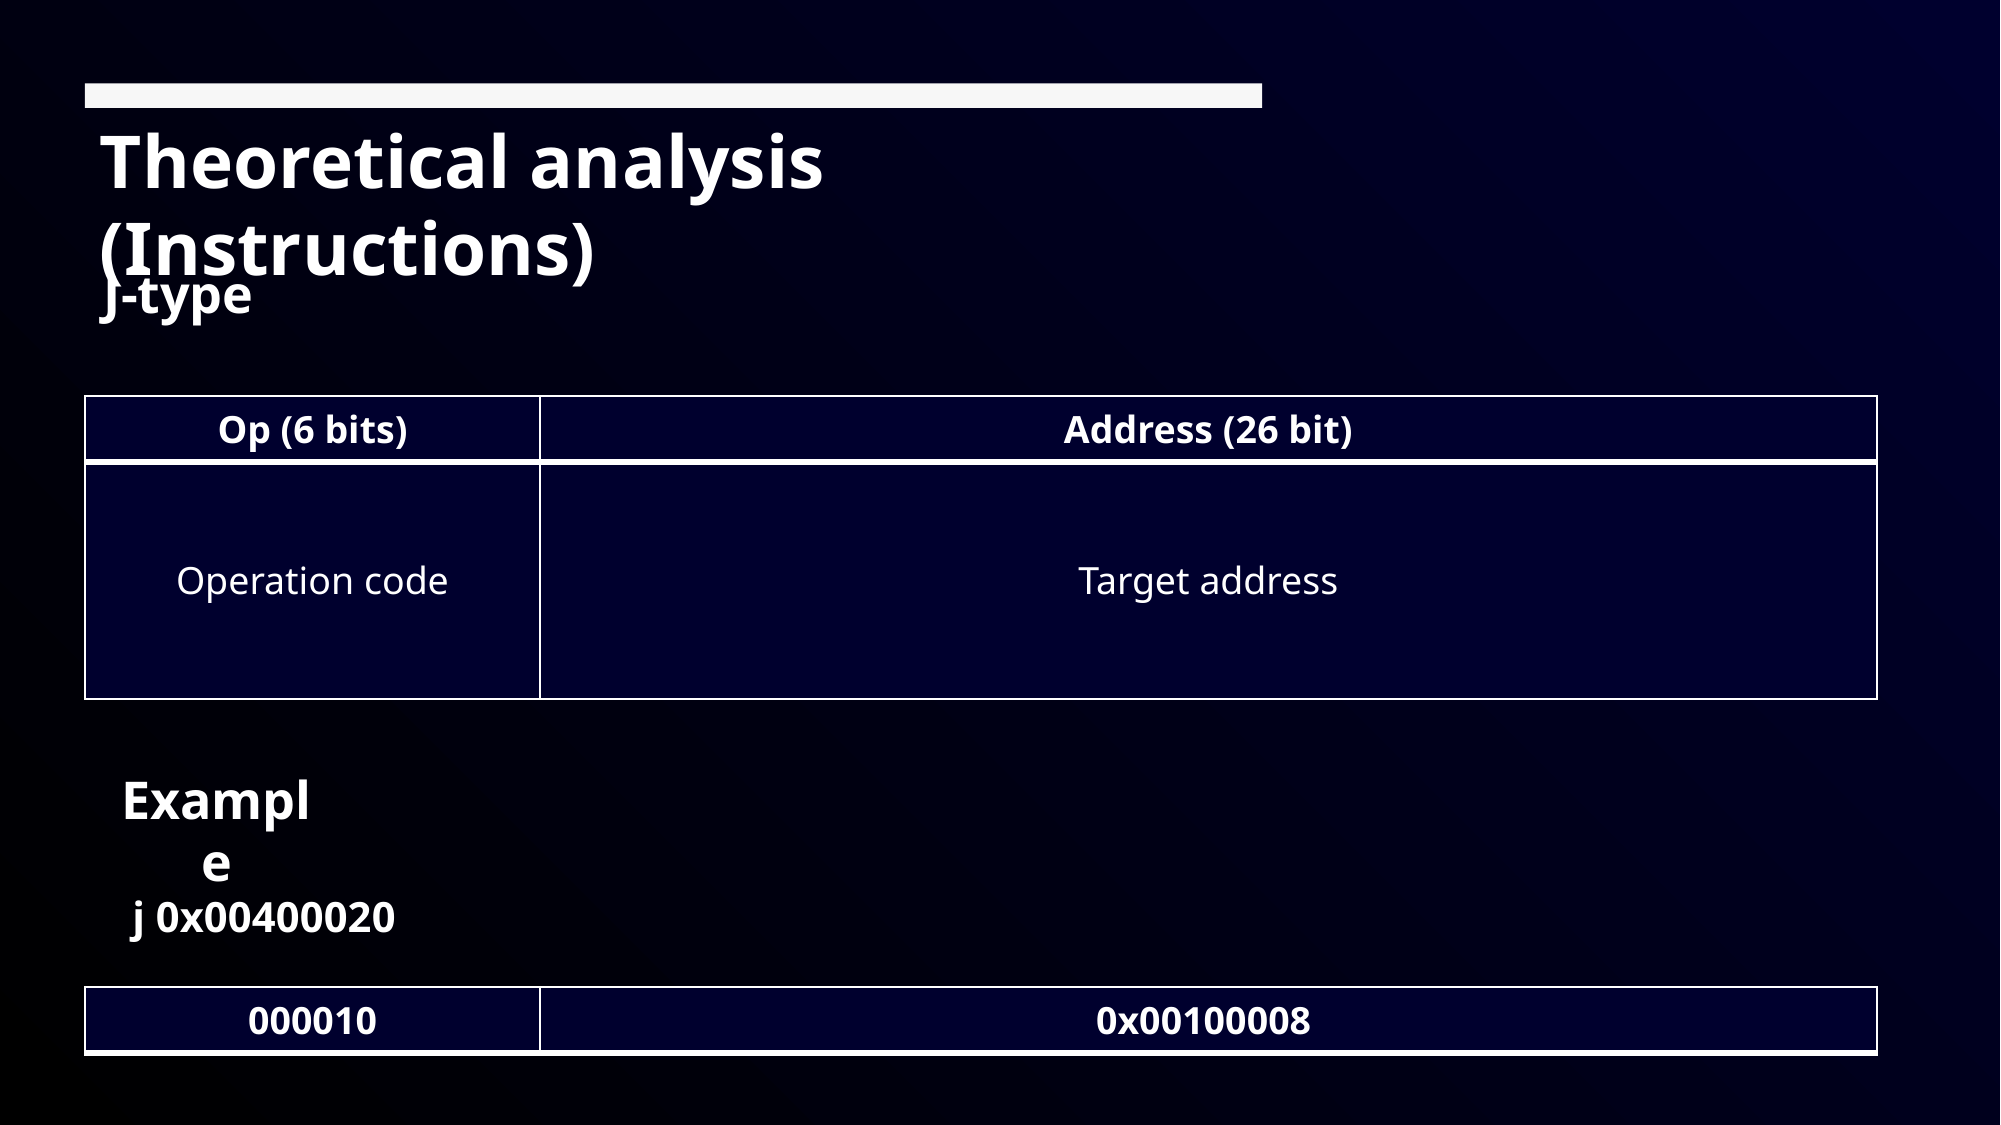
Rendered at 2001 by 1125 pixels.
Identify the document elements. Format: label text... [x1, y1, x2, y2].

text_box j 0x00400020 [98, 882, 431, 943]
table_header Op (6 bits) [86, 397, 539, 459]
text_box Example [92, 759, 341, 819]
table_header Address (26 bit) [541, 397, 1876, 459]
text_box Theoretical analysis (Instructions) [84, 107, 1263, 230]
table_cell Operation code [86, 465, 539, 698]
text_box [0, 0, 2000, 1125]
text_box [83, 82, 1264, 109]
table_header 000010 [86, 988, 539, 1050]
text_box J-type [84, 253, 273, 314]
table_cell Target address [541, 465, 1876, 698]
table_header 0x00100008 [541, 988, 1876, 1050]
